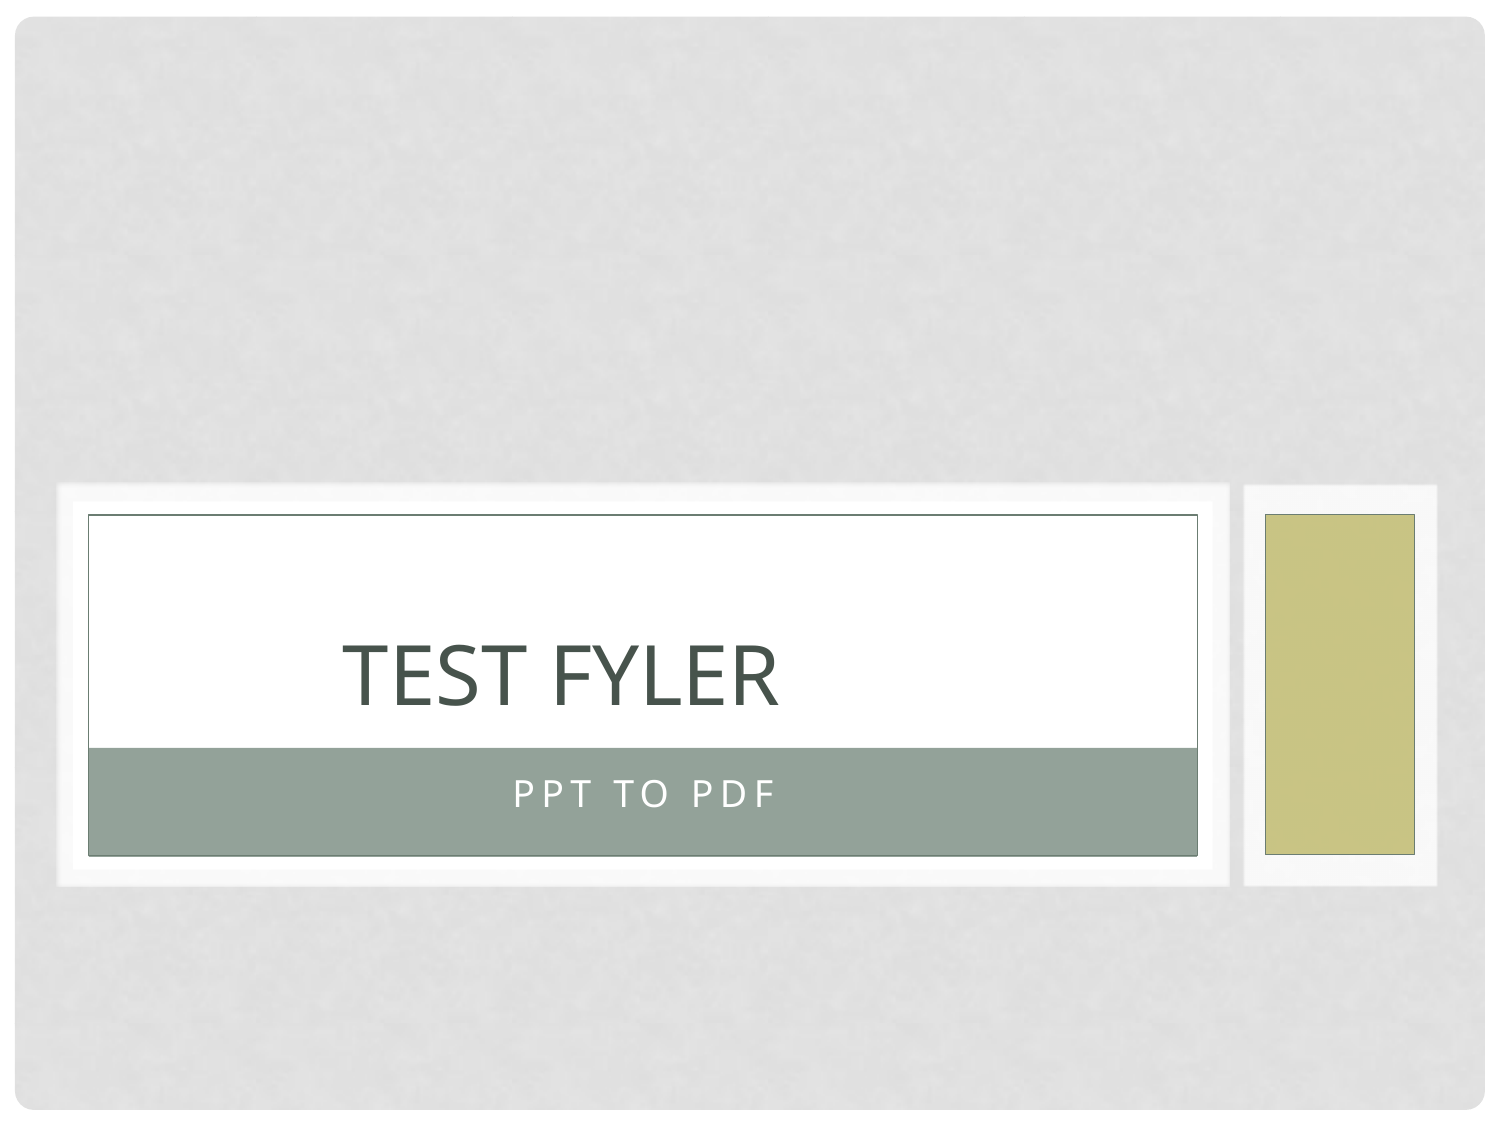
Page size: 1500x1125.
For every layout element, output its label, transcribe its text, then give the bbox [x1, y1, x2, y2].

title Test Fyler [99, 529, 1187, 730]
subtitle PPT TO PDF [105, 762, 1181, 838]
